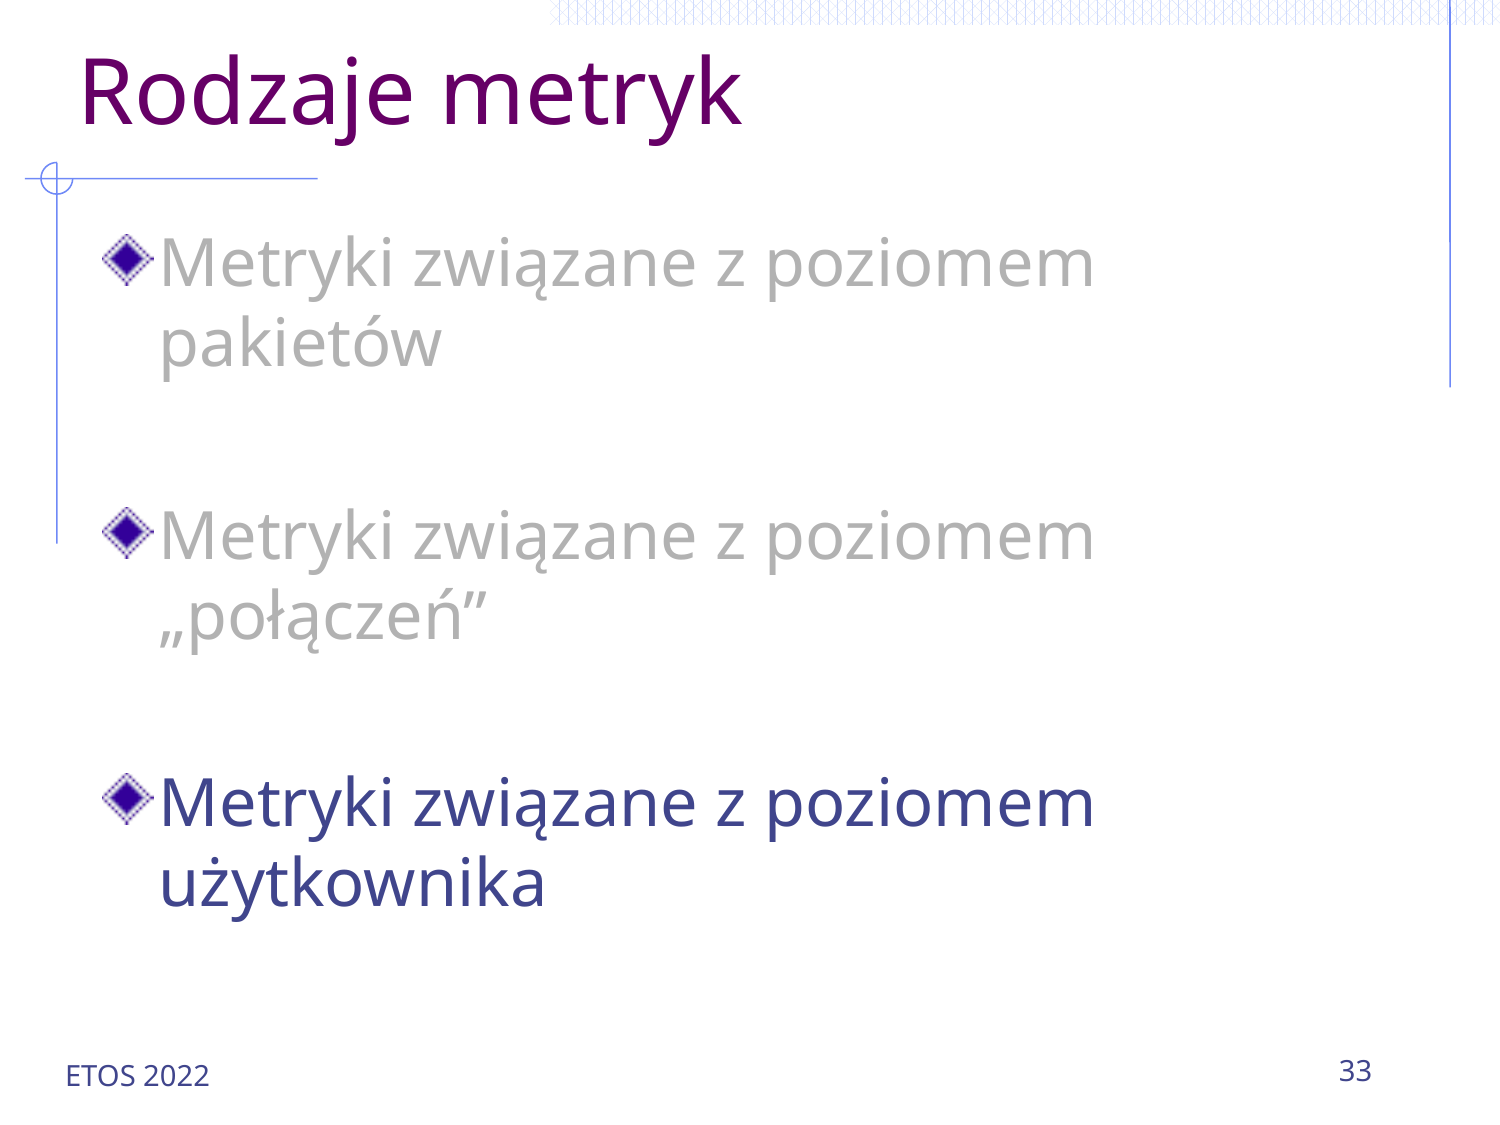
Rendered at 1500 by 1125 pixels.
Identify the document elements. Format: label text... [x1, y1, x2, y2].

picture [102, 234, 154, 286]
picture [102, 507, 154, 559]
title Rodzaje metryk [62, 37, 1425, 150]
picture [102, 773, 154, 825]
slide_number ETOS 2022 [50, 1025, 363, 1100]
slide_number 33 [1074, 1025, 1388, 1100]
list Metryki związane z poziomem pakietów Metryki związane z poziomem „połączeń” Metryki związane z poziomem użytkownika [87, 212, 1413, 988]
